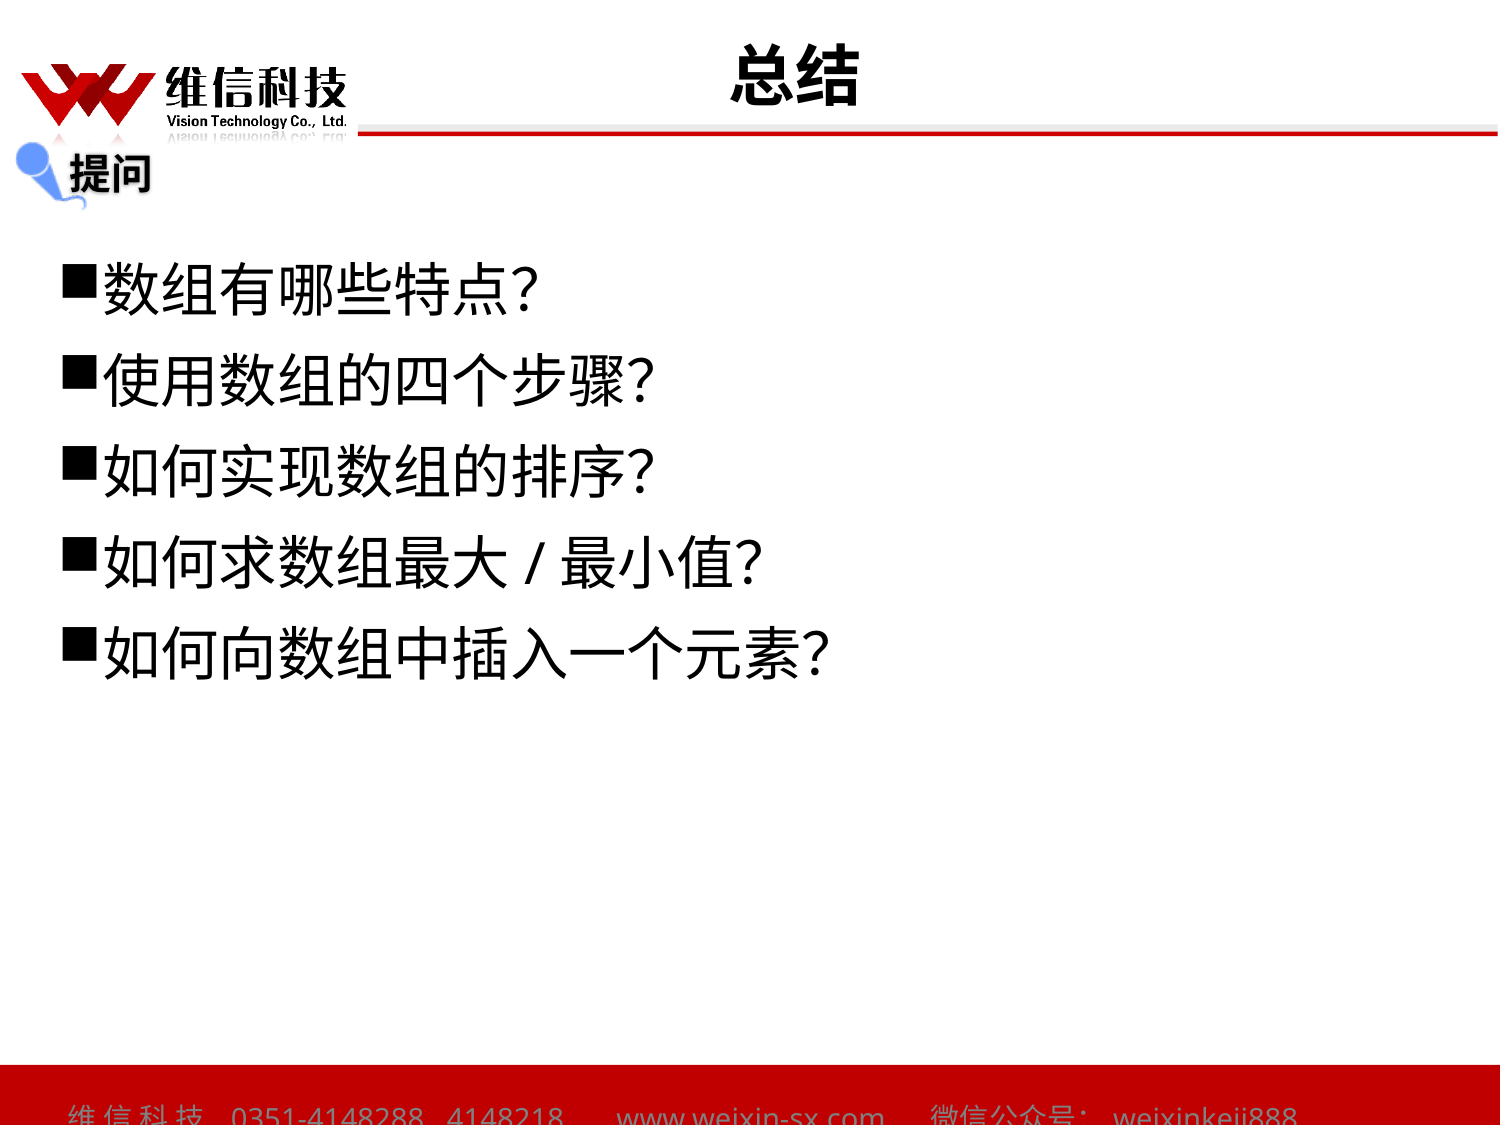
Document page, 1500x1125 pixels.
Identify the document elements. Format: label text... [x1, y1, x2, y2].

list 数组有哪些特点？ 使用数组的四个步骤？ 如何实现数组的排序？ 如何求数组最大/最小值？ 如何向数组中插入一个元素？ [42, 246, 1485, 1043]
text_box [11, 140, 169, 212]
title 总结 [120, 35, 1471, 183]
picture [19, 55, 120, 140]
